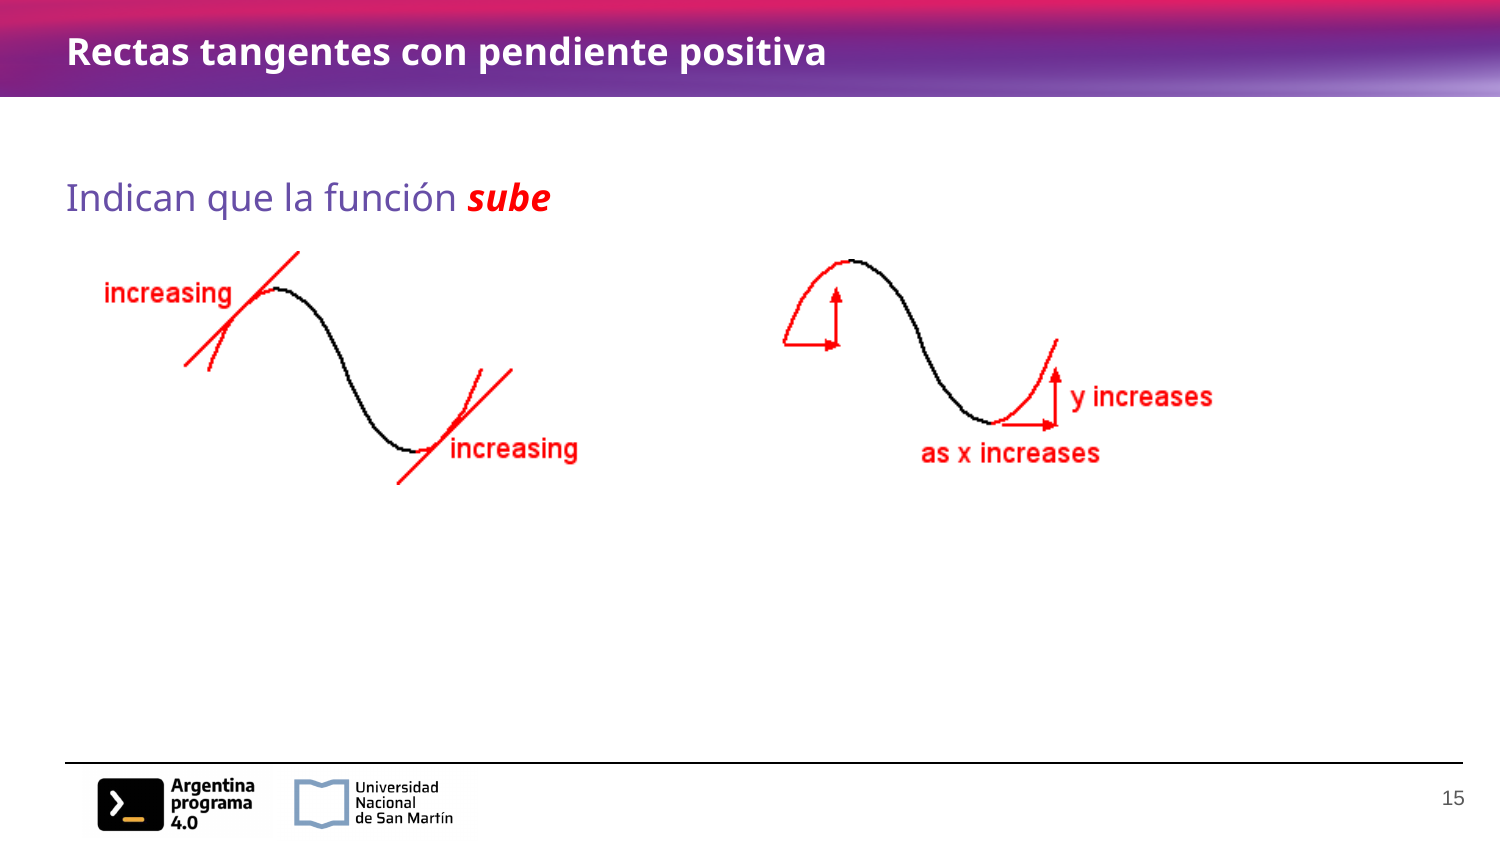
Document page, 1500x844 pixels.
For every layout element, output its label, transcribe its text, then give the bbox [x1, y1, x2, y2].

picture [82, 764, 273, 838]
picture [98, 251, 585, 485]
slide_number ‹#› [1389, 764, 1480, 830]
list Indican que la función sube [51, 136, 1449, 750]
title Rectas tangentes con pendiente positiva [51, 12, 1449, 88]
picture [277, 767, 478, 841]
picture [771, 259, 1220, 478]
picture [0, 0, 1500, 97]
